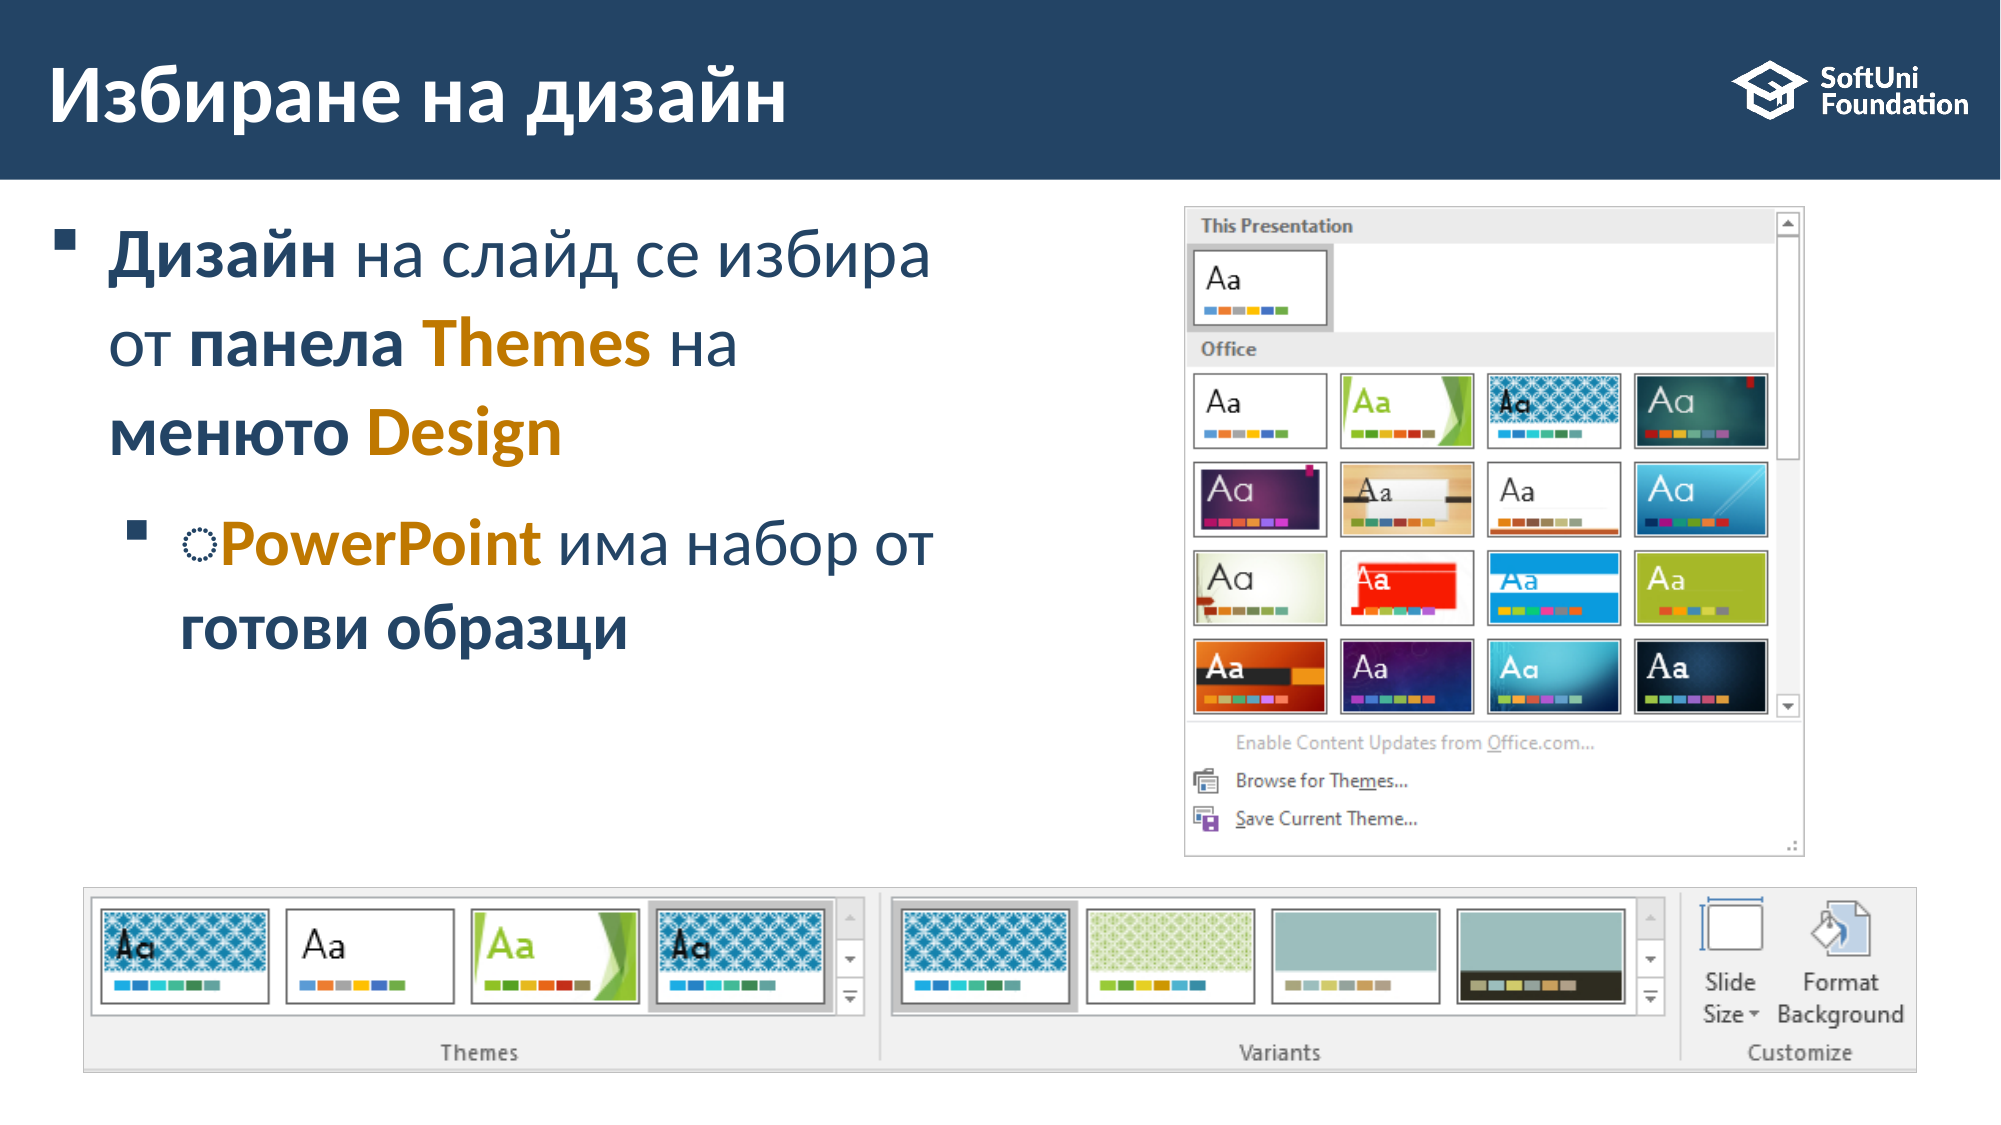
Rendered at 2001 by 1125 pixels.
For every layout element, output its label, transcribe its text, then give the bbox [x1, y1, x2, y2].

title Избиране на дизайн [31, 16, 1716, 162]
picture [1731, 60, 1968, 120]
picture [1184, 206, 1805, 857]
list Дизайн на слайд се избира от панела Themes на менюто Design ͏PowerPoint има набор от готови образци [31, 196, 1000, 1104]
picture [82, 886, 1918, 1073]
